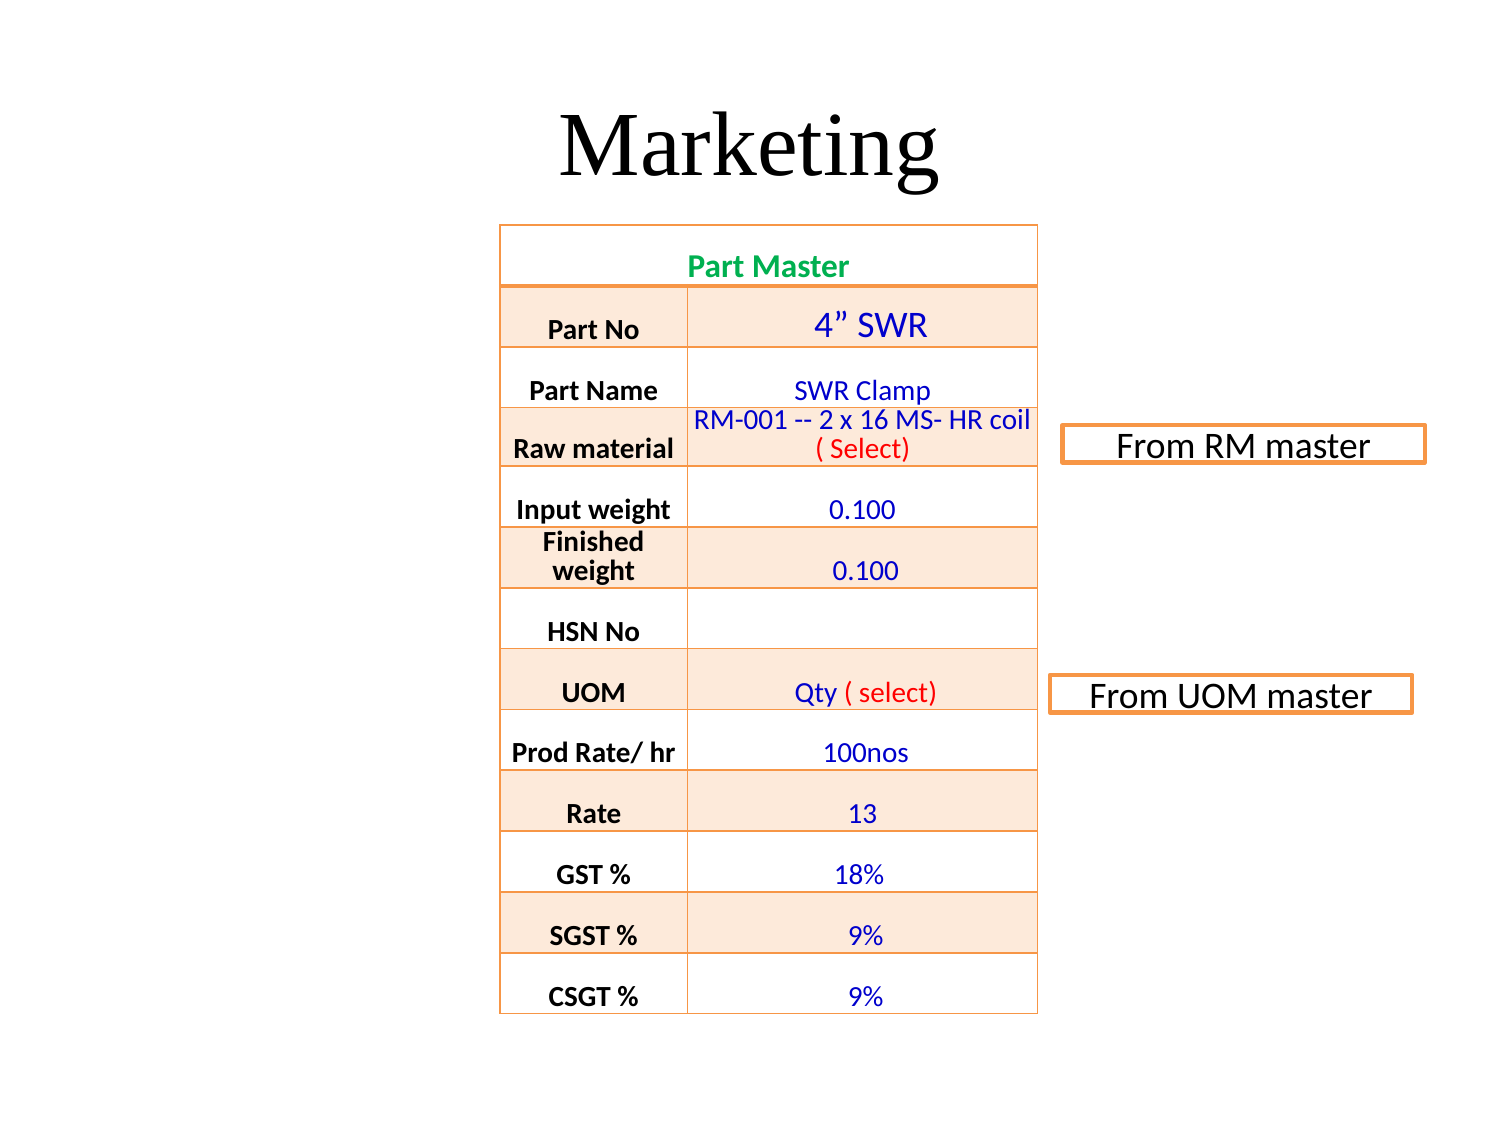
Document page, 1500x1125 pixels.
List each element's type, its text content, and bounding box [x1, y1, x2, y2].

table_cell 100nos [688, 710, 1037, 769]
text_box From RM master [1060, 423, 1427, 465]
table_cell [688, 589, 1037, 648]
table_cell HSN No [501, 589, 687, 648]
table_cell RM-001 -- 2 x 16 MS- HR coil ( Select) [688, 408, 1037, 465]
table_cell Prod Rate/ hr [501, 710, 687, 769]
table_cell Qty ( select) [688, 649, 1037, 709]
table_cell 0.100 [688, 467, 1037, 526]
table_cell Rate [501, 771, 687, 830]
text_box From UOM master [1048, 673, 1414, 715]
table_cell CSGT % [501, 954, 687, 1013]
table_cell Raw material [501, 408, 687, 465]
title Marketing [75, 45, 1425, 233]
table_cell 18% [688, 832, 1037, 891]
table_header Part Master [501, 226, 1037, 284]
table_cell GST % [501, 832, 687, 891]
table_cell SGST % [501, 893, 687, 952]
table_cell Input weight [501, 467, 687, 526]
table_cell 13 [688, 771, 1037, 830]
table_cell 9% [688, 893, 1037, 952]
table_cell Part Name [501, 348, 687, 407]
table_cell UOM [501, 649, 687, 709]
table_cell Part No [501, 288, 687, 346]
table_cell 9% [688, 954, 1037, 1013]
table_cell 4” SWR [688, 288, 1037, 346]
table_cell 0.100 [688, 528, 1037, 587]
table_cell Finished weight [501, 528, 687, 587]
table_cell SWR Clamp [688, 348, 1037, 407]
